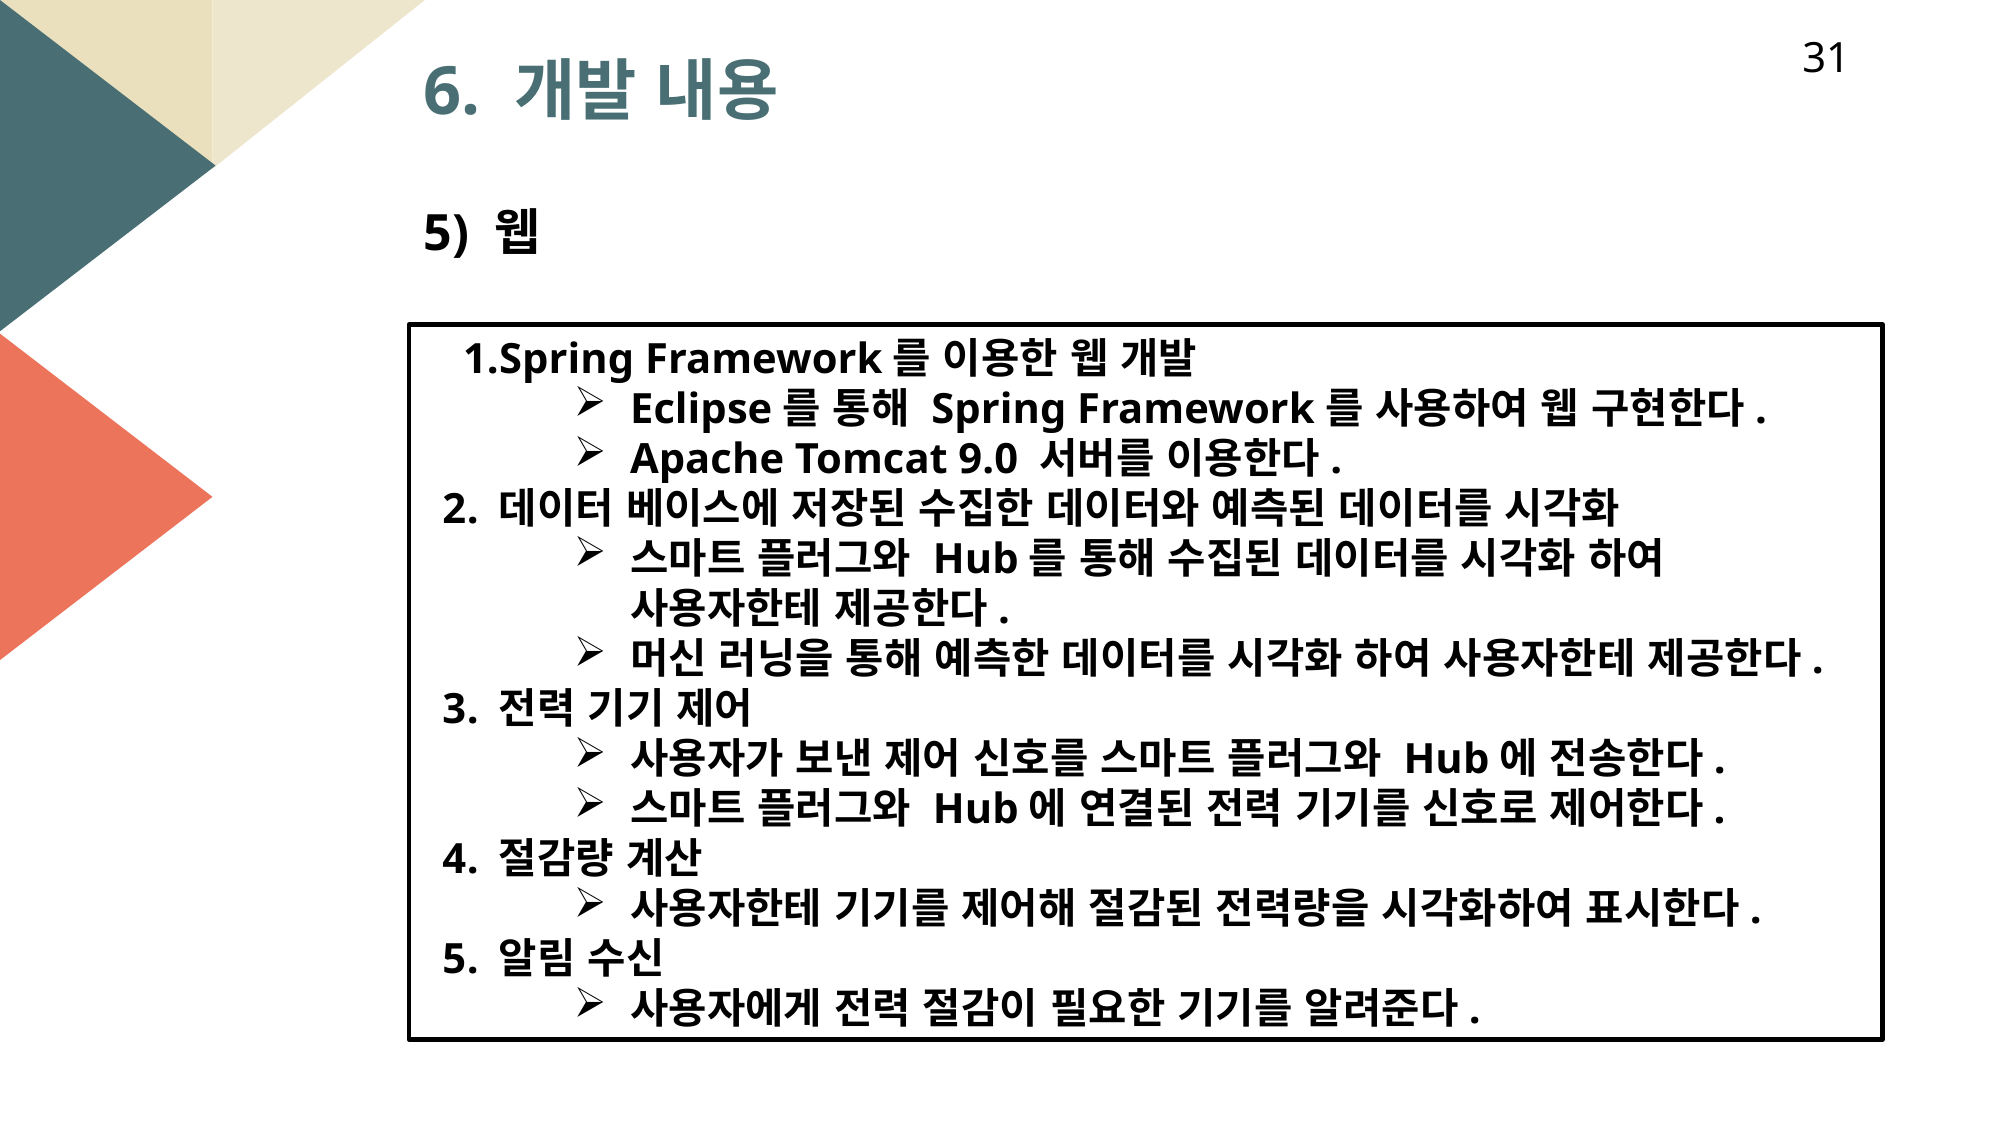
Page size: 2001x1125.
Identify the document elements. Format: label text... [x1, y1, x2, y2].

slide_number 31 [1787, 24, 1981, 85]
text_box 5) 웹 [408, 193, 1411, 269]
text_box 6. 개발 내용 [408, 49, 1543, 138]
text_box Spring Framework를 이용한 웹 개발 Eclipse를 통해 Spring Framework를 사용하여 웹 구현한다. Apache Tomcat 9.0 서버를 이용한다. 데이터 베이스에 저장된 수집한 데이터와 예측된 데이터를 시각화 스마트 플러그와 Hub를 통해 수집된 데이터를 시각화 하여 사용자한테 제공한다. 머신 러닝을 통해 예측한 데이터를 시각화 하여 사용자한테 제공한다. 전력 기기 제어 사용자가 보낸 제어 신호를 스마트 플러그와 Hub에 전송한다. 스마트 플러그와 Hub에 연결된 전력 기기를 신호로 제어한다. 절감량 계산 사용자한테 기기를 제어해 절감된 전력량을 시각화하여 표시한다. 알림 수신 사용자에게 전력 절감이 필요한 기기를 알려준다. [408, 324, 1883, 1040]
